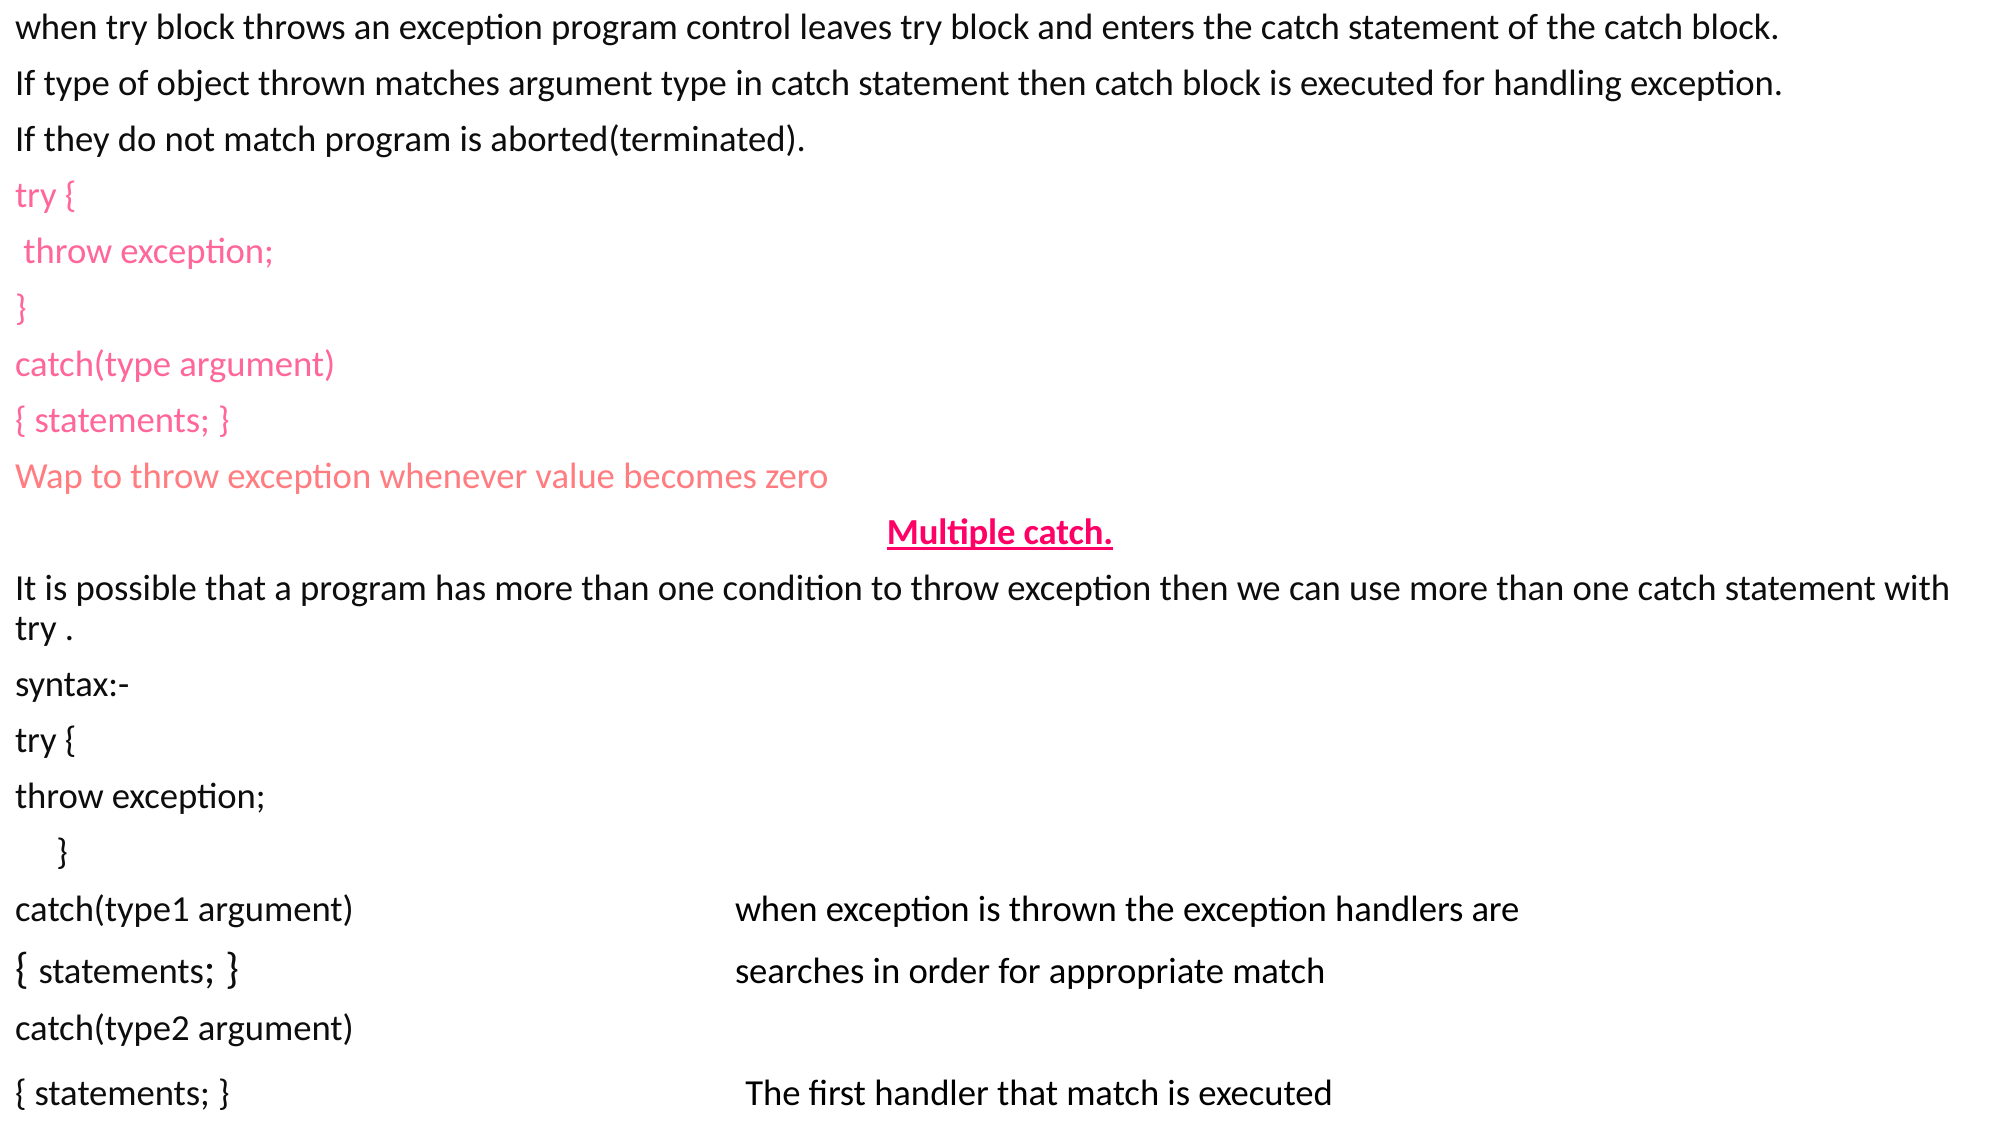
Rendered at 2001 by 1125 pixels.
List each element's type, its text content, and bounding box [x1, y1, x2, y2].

list when try block throws an exception program control leaves try block and enters the catch statement of the catch block. If type of object thrown matches argument type in catch statement then catch block is executed for handling exception. If they do not match program is aborted(terminated). try { throw exception; } catch(type argument) { statements; } Wap to throw exception whenever value becomes zero Multiple catch. It is possible that a program has more than one condition to throw exception then we can use more than one catch statement with try . syntax:- try { throw exception; } catch(type1 argument) when exception is thrown the exception handlers are { statements; } searches in order for appropriate match catch(type2 argument) { statements; } The first handler that match is executed [0, 0, 2000, 1125]
